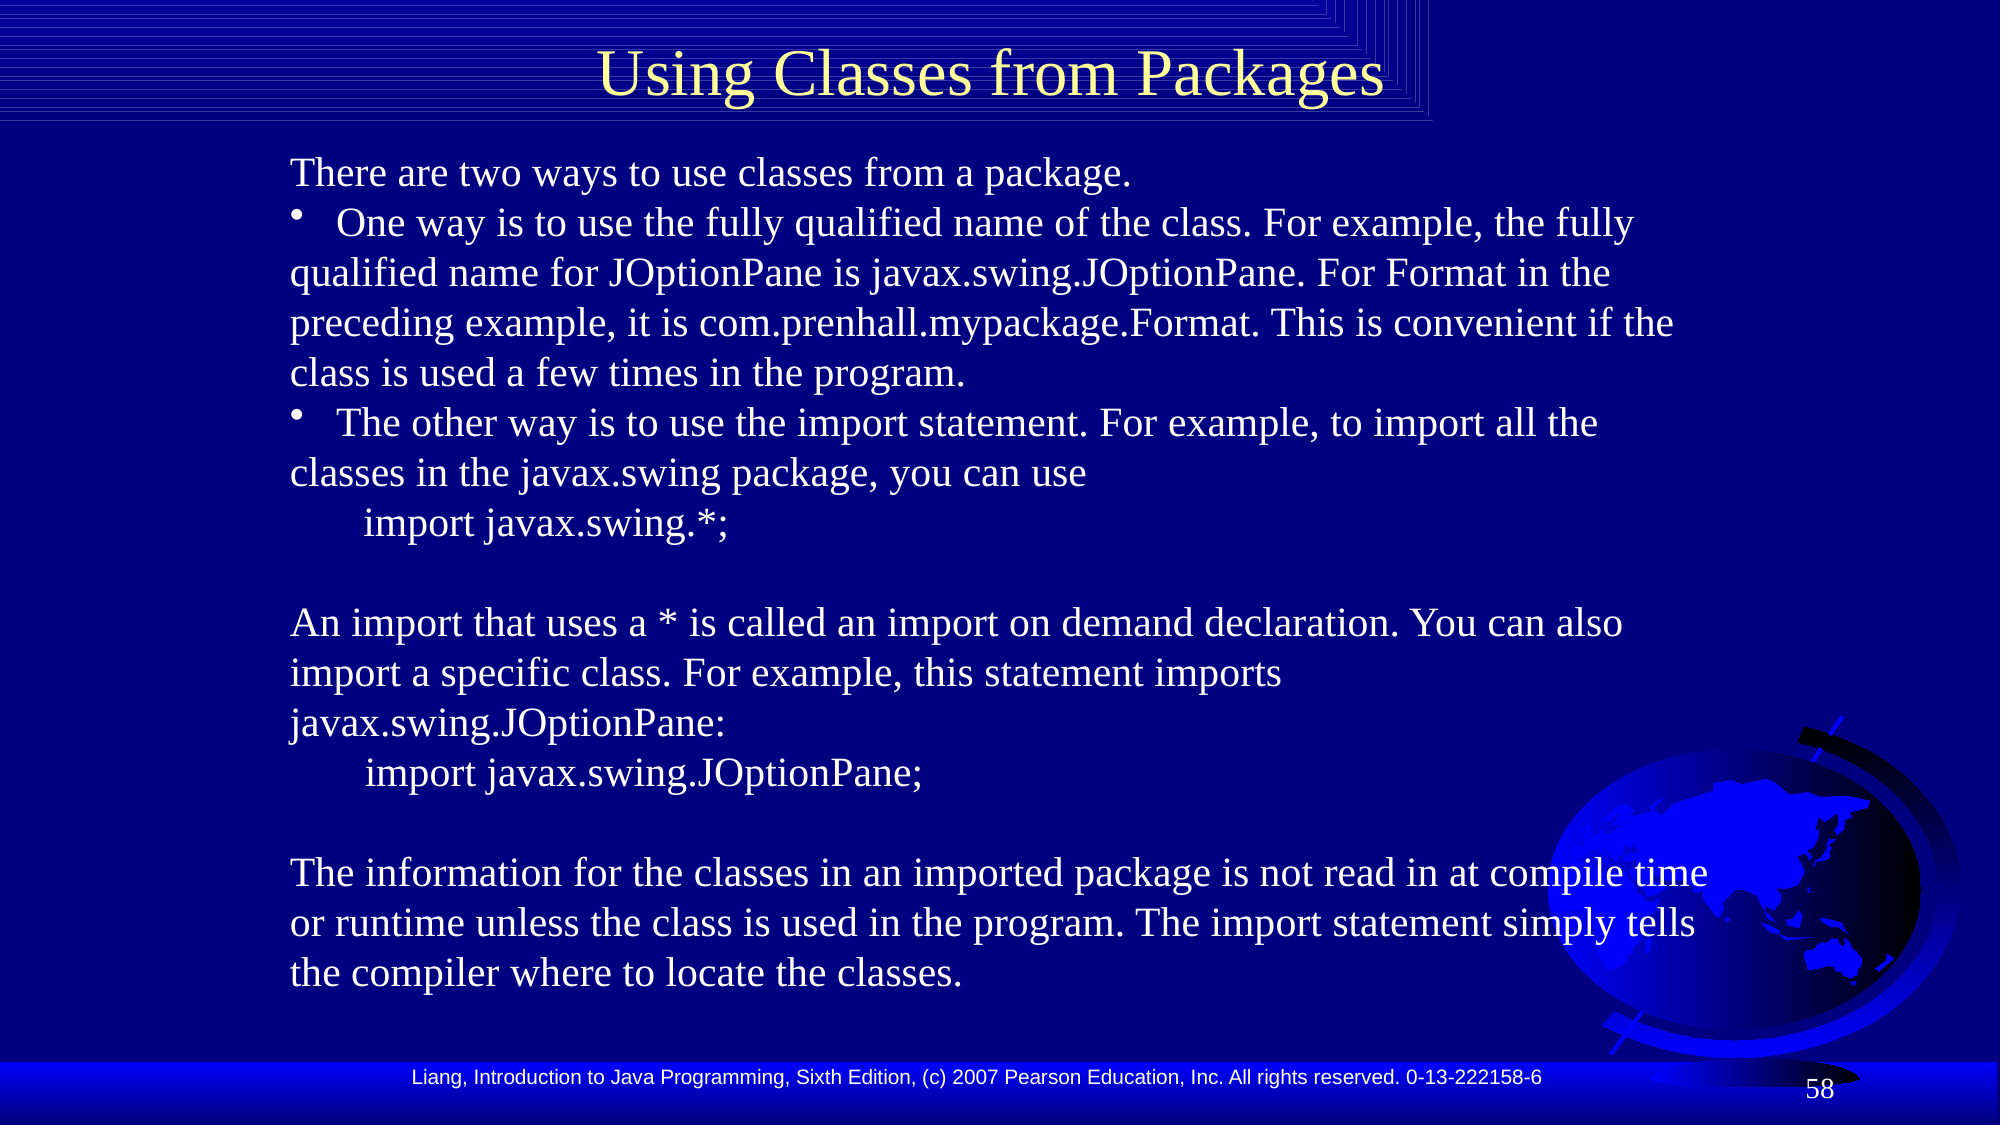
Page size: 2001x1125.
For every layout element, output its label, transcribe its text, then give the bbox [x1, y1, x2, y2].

title Using Classes from Packages [362, 24, 1638, 113]
text_box There are two ways to use classes from a package. One way is to use the fully qualified name of the class. For example, the fully qualified name for JOptionPane is javax.swing.JOptionPane. For Format in the preceding example, it is com.prenhall.mypackage.Format. This is convenient if the class is used a few times in the program. The other way is to use the import statement. For example, to import all the classes in the javax.swing package, you can use import javax.swing.*; An import that uses a * is called an import on demand declaration. You can also import a specific class. For example, this statement imports javax.swing.JOptionPane: import javax.swing.JOptionPane; The information for the classes in an imported package is not read in at compile time or runtime unless the class is used in the program. The import statement simply tells the compiler where to locate the classes. [275, 137, 1725, 1003]
slide_number 58 [1433, 1049, 1850, 1125]
